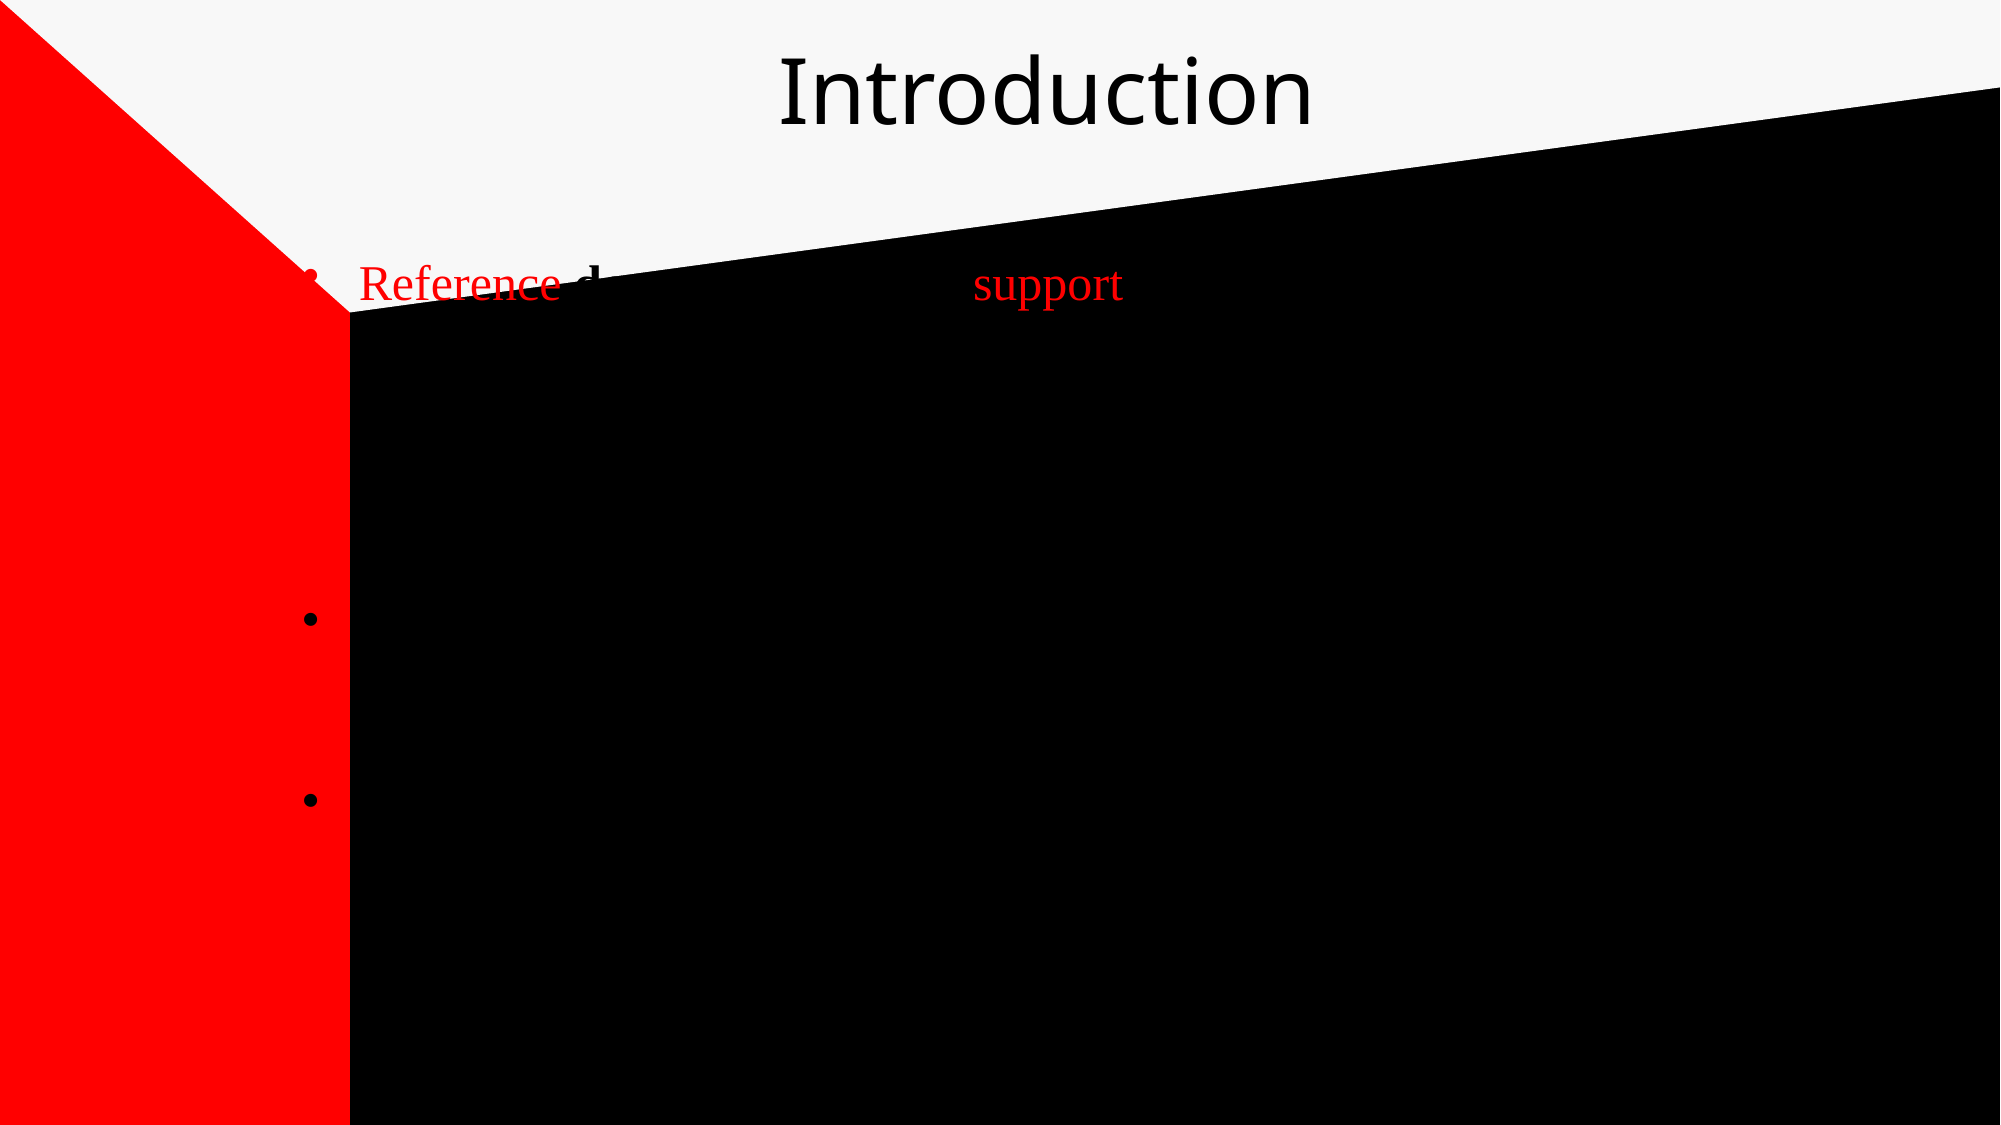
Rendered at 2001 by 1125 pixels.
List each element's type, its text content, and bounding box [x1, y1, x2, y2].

title Introduction [150, 24, 1850, 213]
list Reference documentation, or support documentation, are the look-up and help parts of a manual. They should be organized in a task-oriented manner, not just alphabetically. When designing reference documentation, it is important to consider the correct form and organization method, as well as the user's needs. It takes form such as command descriptions, menu overviews, list of definition, function descriptions, and error messages. This chapter covers how to select the right form of support doc by examining both usual and special forms of reference. Then it will discuss the methods of organizing the reference documentation: alphabetical, menu by menu, and context sensitive. [287, 249, 1733, 1000]
